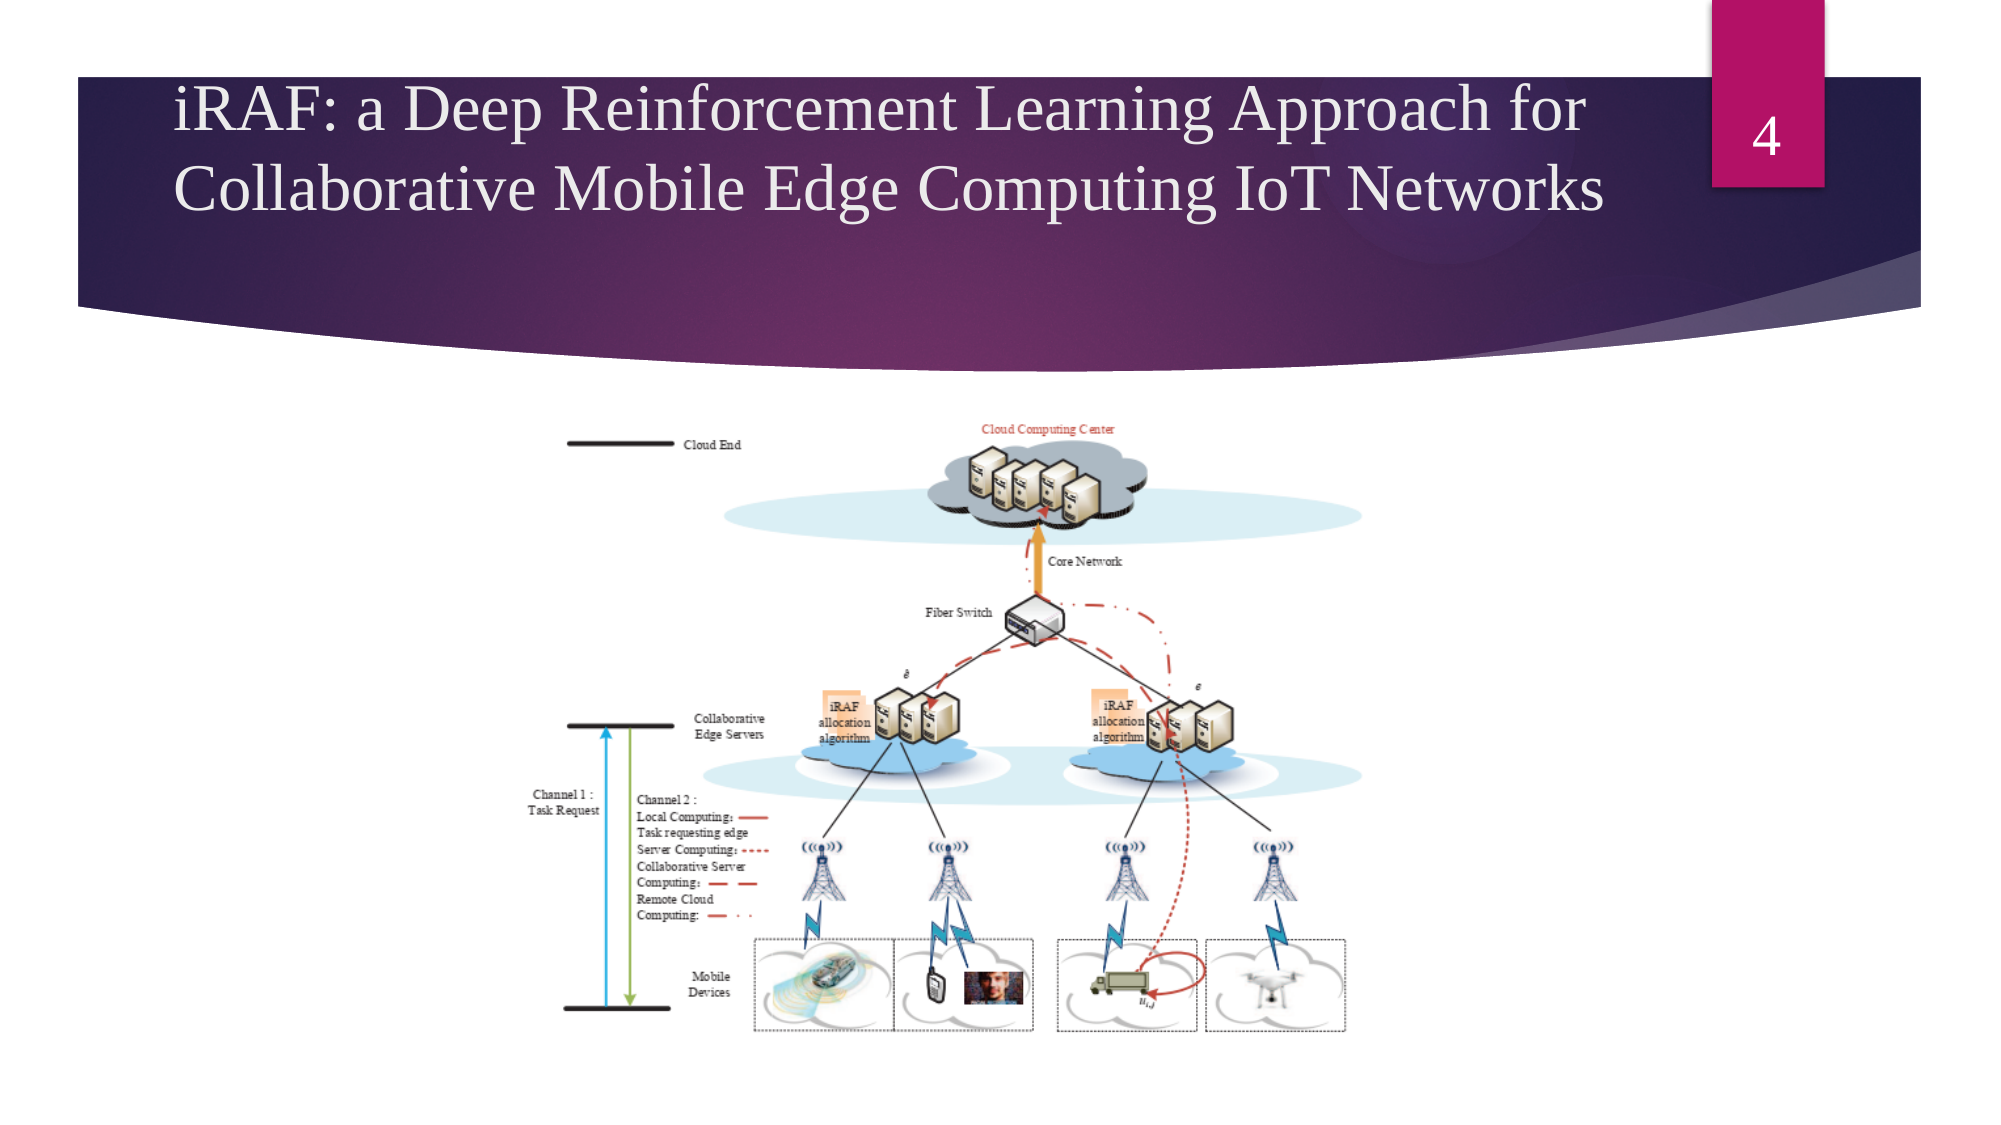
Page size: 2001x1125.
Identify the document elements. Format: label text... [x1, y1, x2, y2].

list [503, 401, 1372, 1041]
slide_number 4 [1698, 48, 1836, 175]
title iRAF: a Deep Reinforcement Learning Approach for Collaborative Mobile Edge Computing IoT Networks [158, 141, 1631, 306]
